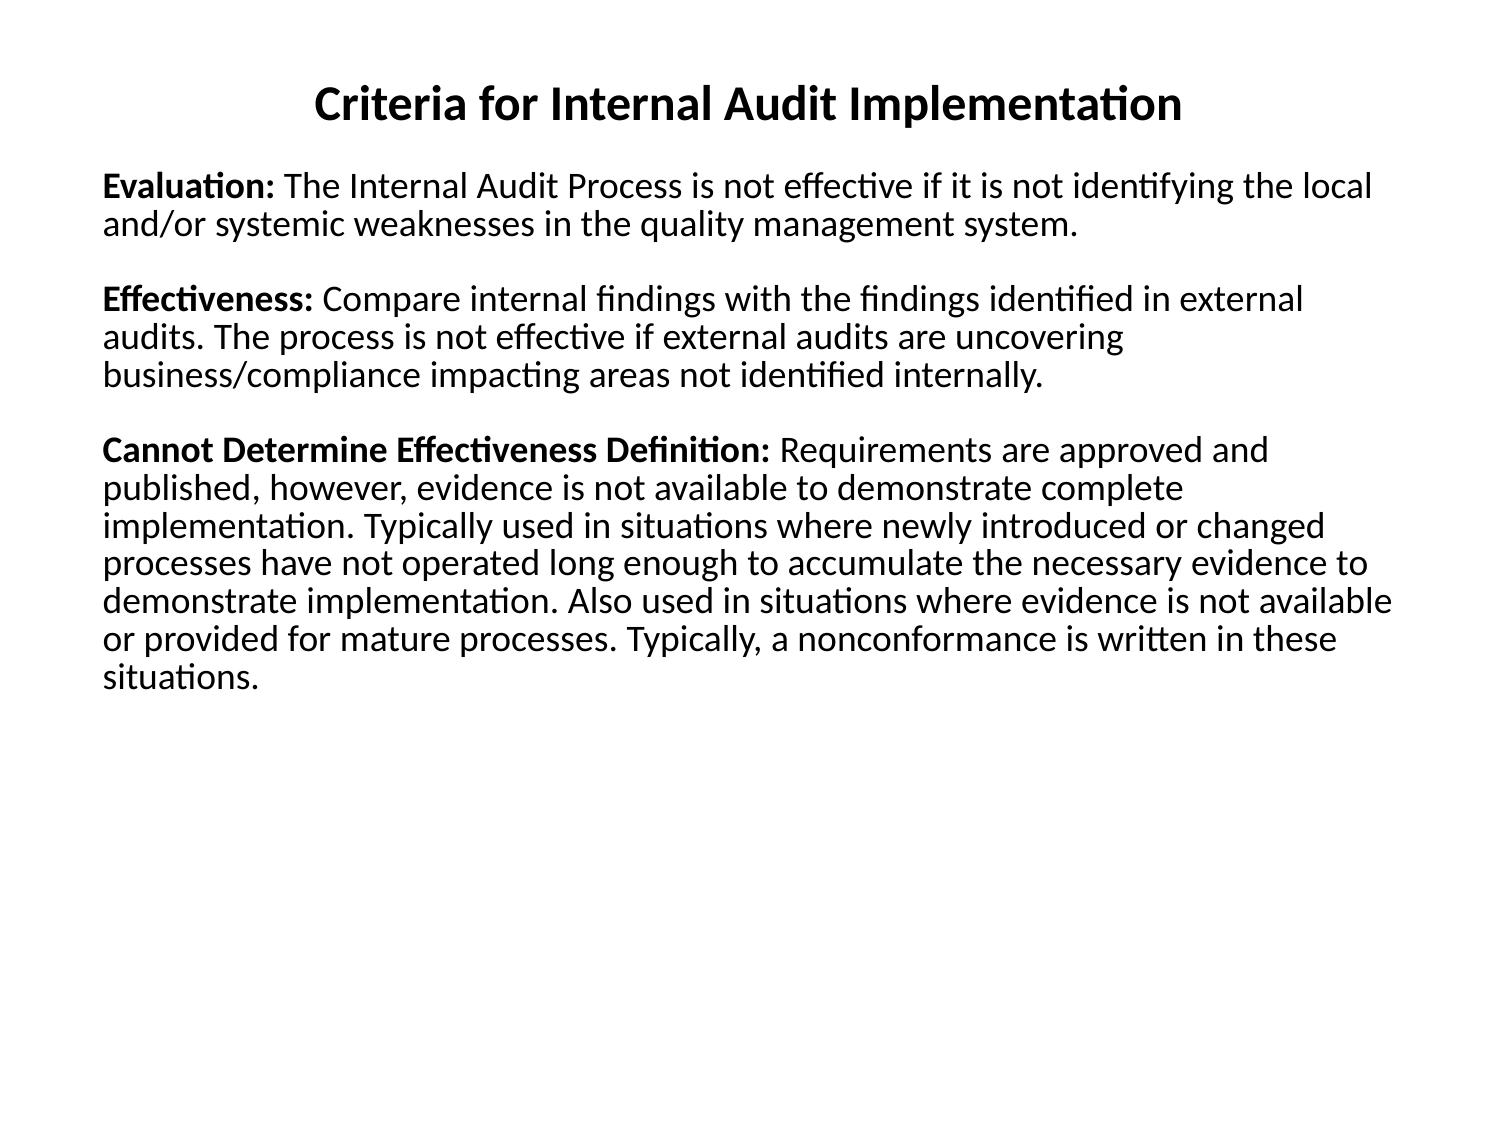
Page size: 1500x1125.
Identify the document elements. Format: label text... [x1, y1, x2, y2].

table_header Criteria for Internal Audit Implementation Evaluation: The Internal Audit Process is not effective if it is not identifying the local and/or systemic weaknesses in the quality management system. Effectiveness: Compare internal findings with the findings identified in external audits. The process is not effective if external audits are uncovering business/compliance impacting areas not identified internally. Cannot Determine Effectiveness Definition: Requirements are approved and published, however, evidence is not available to demonstrate complete implementation. Typically used in situations where newly introduced or changed processes have not operated long enough to accumulate the necessary evidence to demonstrate implementation. Also used in situations where evidence is not available or provided for mature processes. Typically, a nonconformance is written in these situations. [88, 75, 1410, 782]
